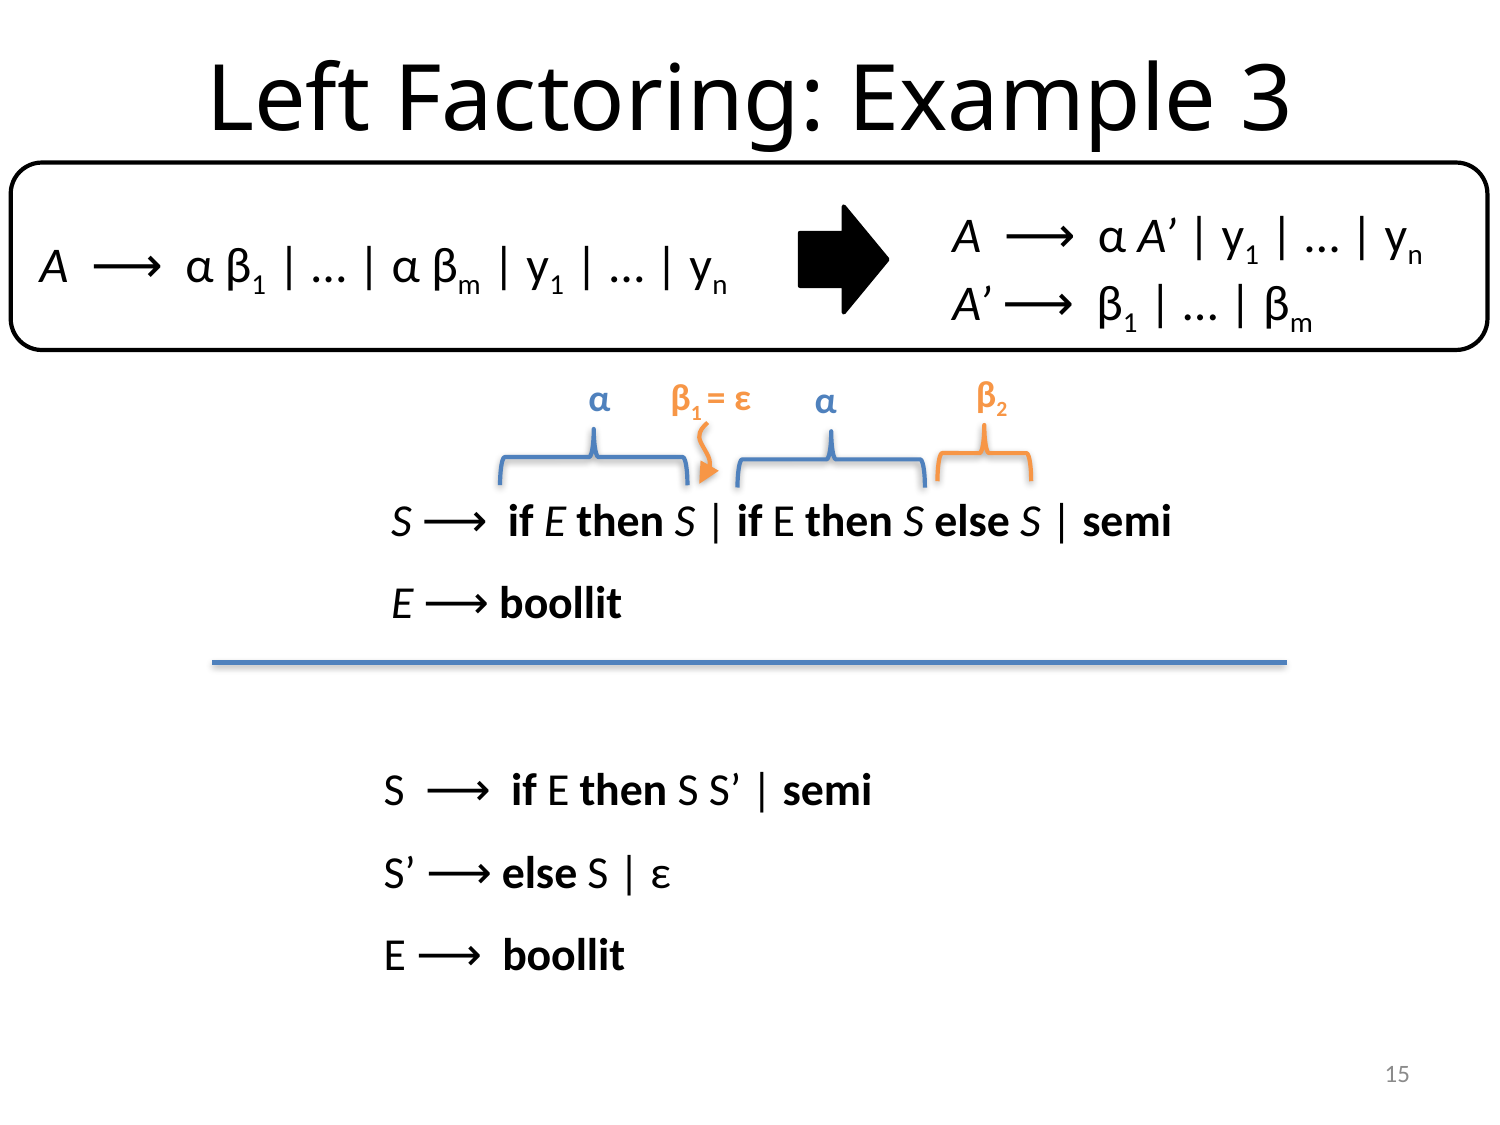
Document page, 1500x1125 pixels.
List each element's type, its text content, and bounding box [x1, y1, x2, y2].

slide_number 15 [1074, 1042, 1425, 1103]
text_box S ⟶ if E then S | if E then S else S | semi E ⟶ boollit [376, 455, 1188, 636]
title Left Factoring: Example 3 [50, 0, 1450, 188]
text_box [797, 204, 890, 315]
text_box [937, 362, 1038, 482]
text_box S ⟶ if E then S S’ | semi S’ ⟶ else S | ε E ⟶ boollit [368, 724, 888, 987]
text_box A ⟶ α A’ | y1 | … | yn A’ ⟶ β1 | … | βm [937, 194, 1463, 346]
text_box [8, 160, 1490, 353]
text_box A ⟶ α β1 | … | α βm | y1 | … | yn [24, 224, 763, 308]
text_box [499, 366, 653, 486]
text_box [655, 365, 788, 484]
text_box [790, 368, 926, 488]
